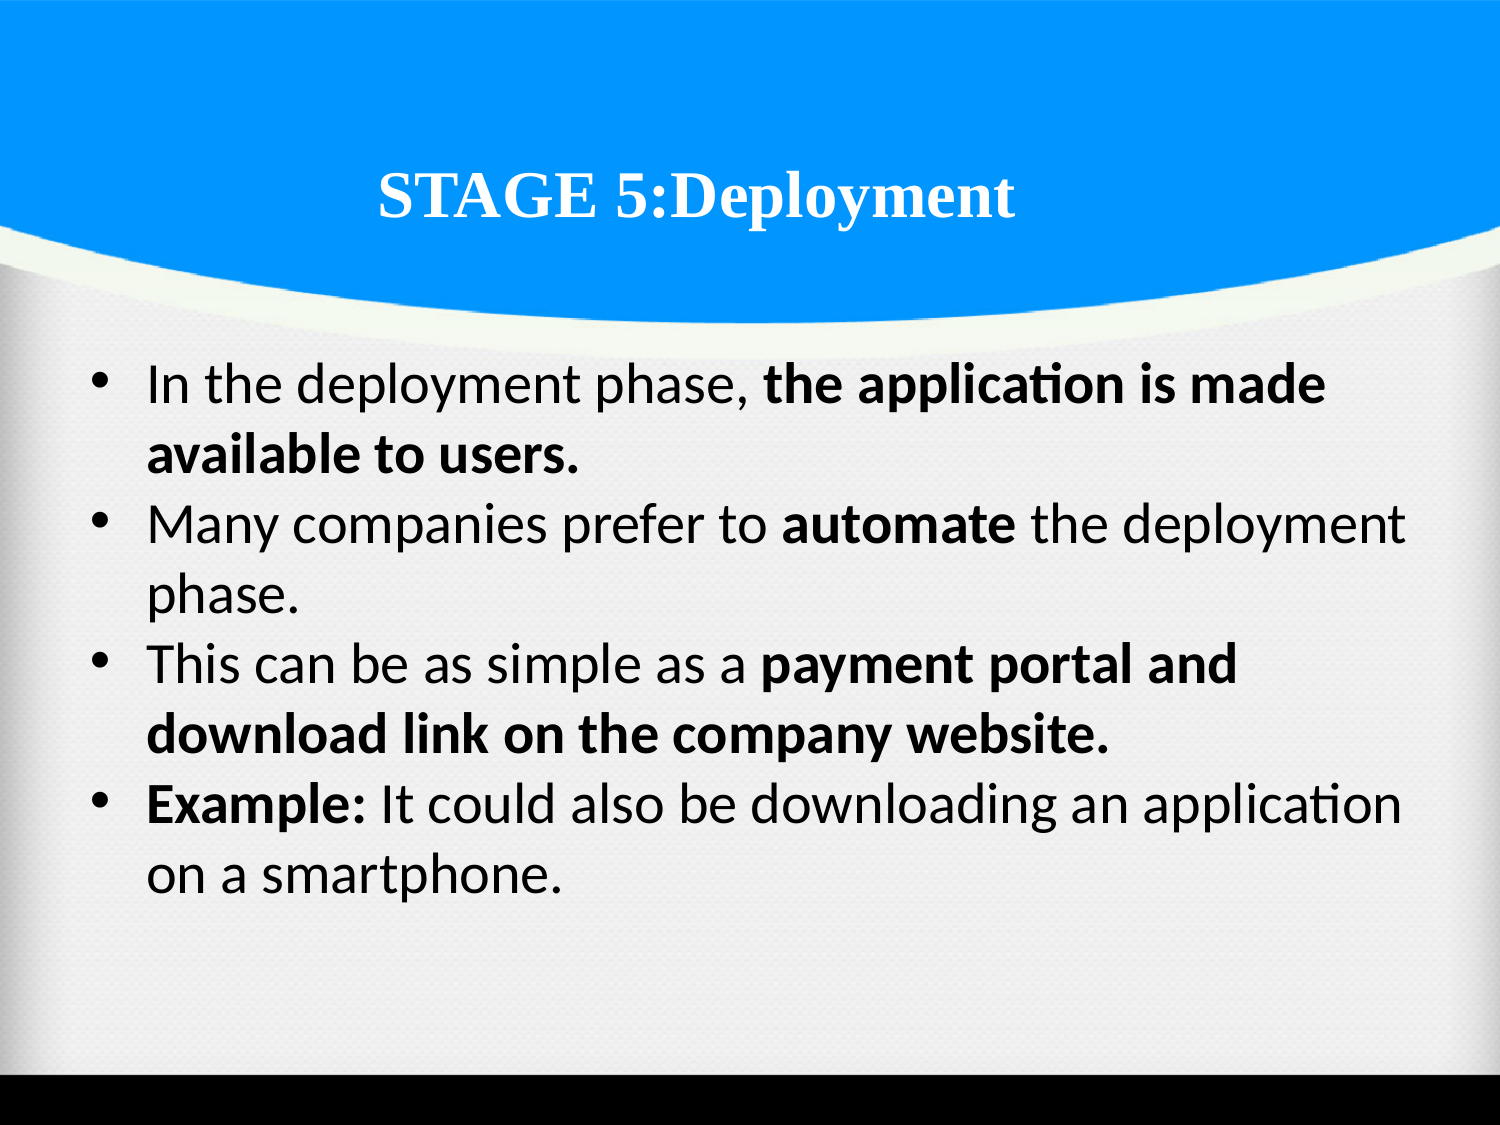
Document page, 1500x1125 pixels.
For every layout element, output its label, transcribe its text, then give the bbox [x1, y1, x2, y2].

picture [0, 0, 1500, 1078]
title STAGE 5:Deployment [24, 150, 1369, 394]
text_box In the deployment phase, the application is made available to users. Many companies prefer to automate the deployment phase. This can be as simple as a payment portal and download link on the company website. Example: It could also be downloading an application on a smartphone. [74, 337, 1437, 912]
